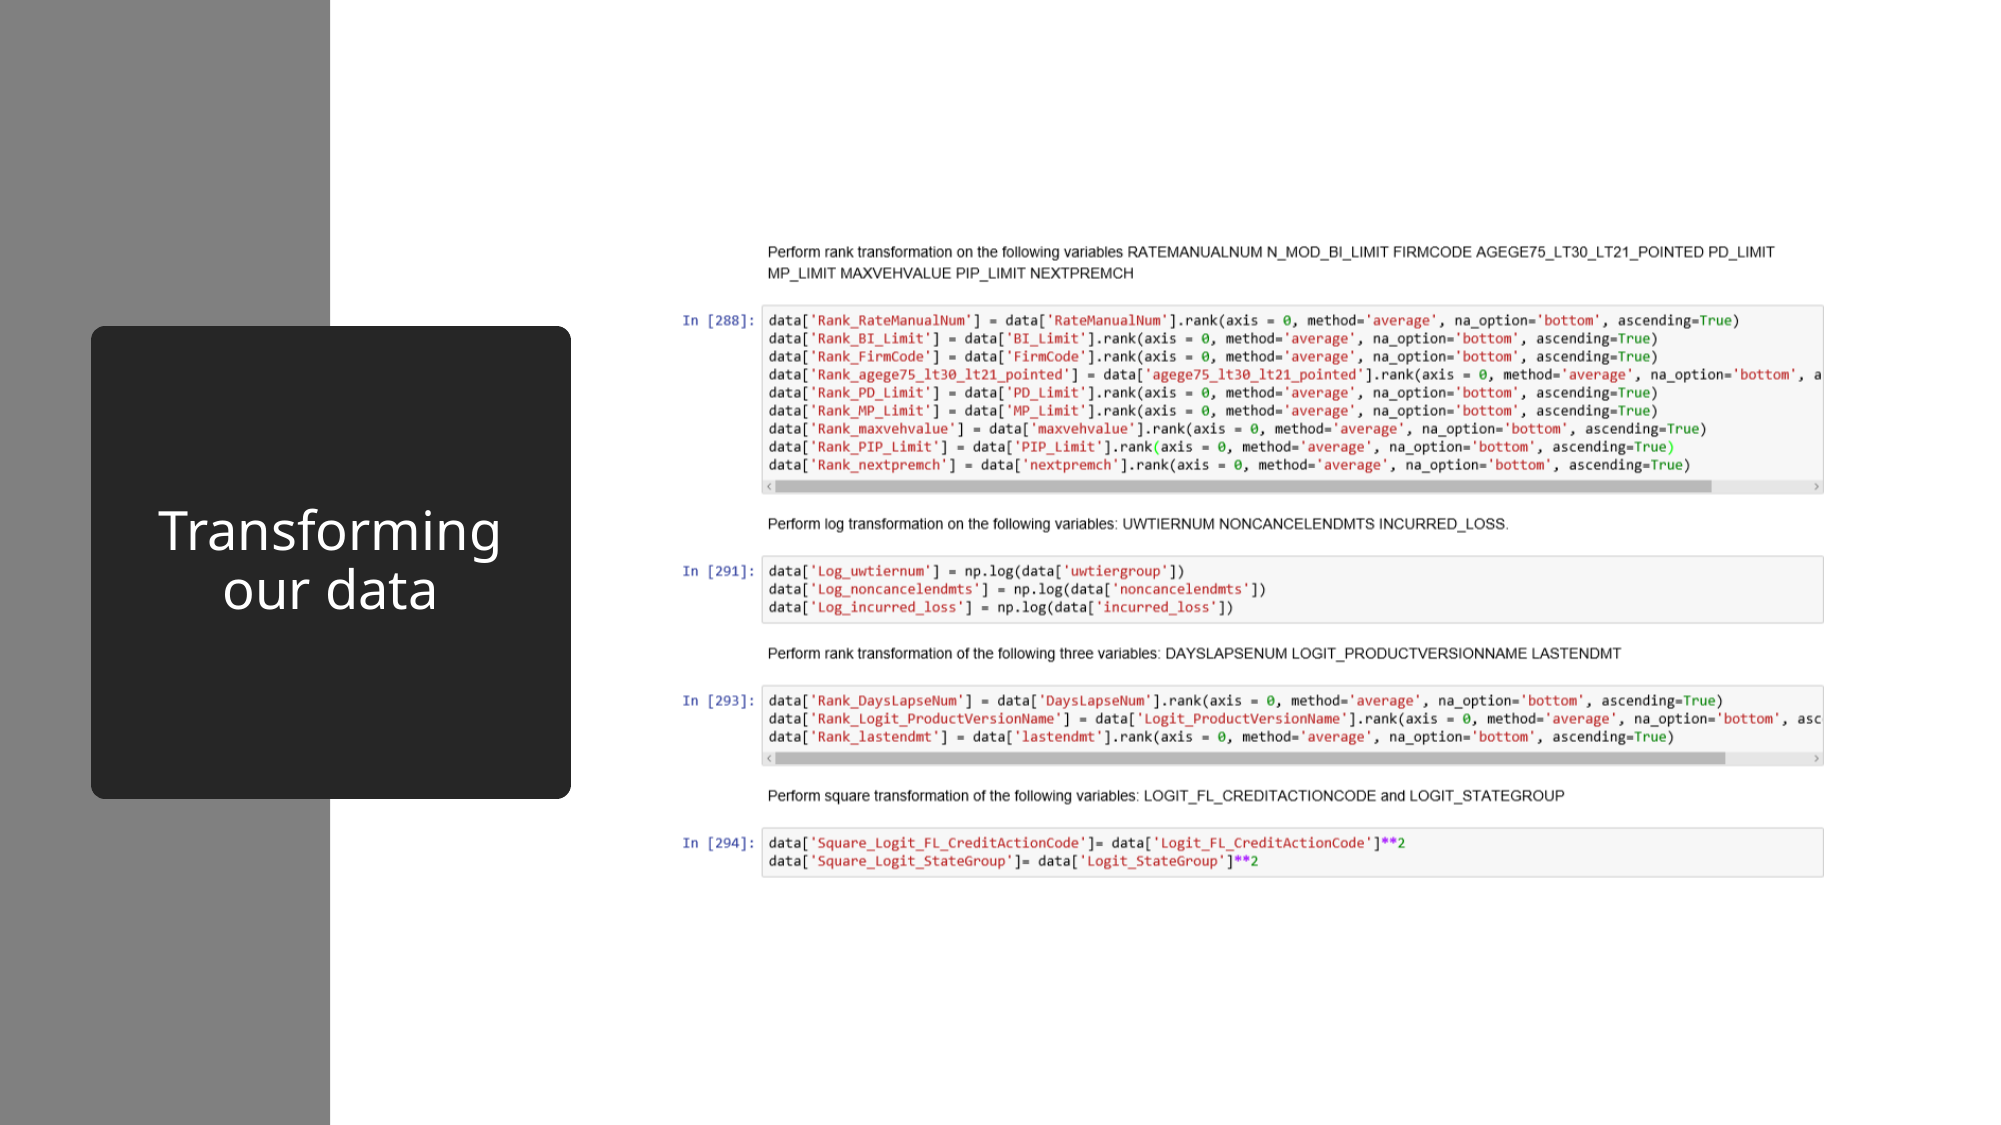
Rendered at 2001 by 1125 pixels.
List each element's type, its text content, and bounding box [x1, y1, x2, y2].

text_box [0, 0, 331, 1125]
picture [662, 229, 1842, 896]
title Transforming our data [105, 340, 557, 785]
